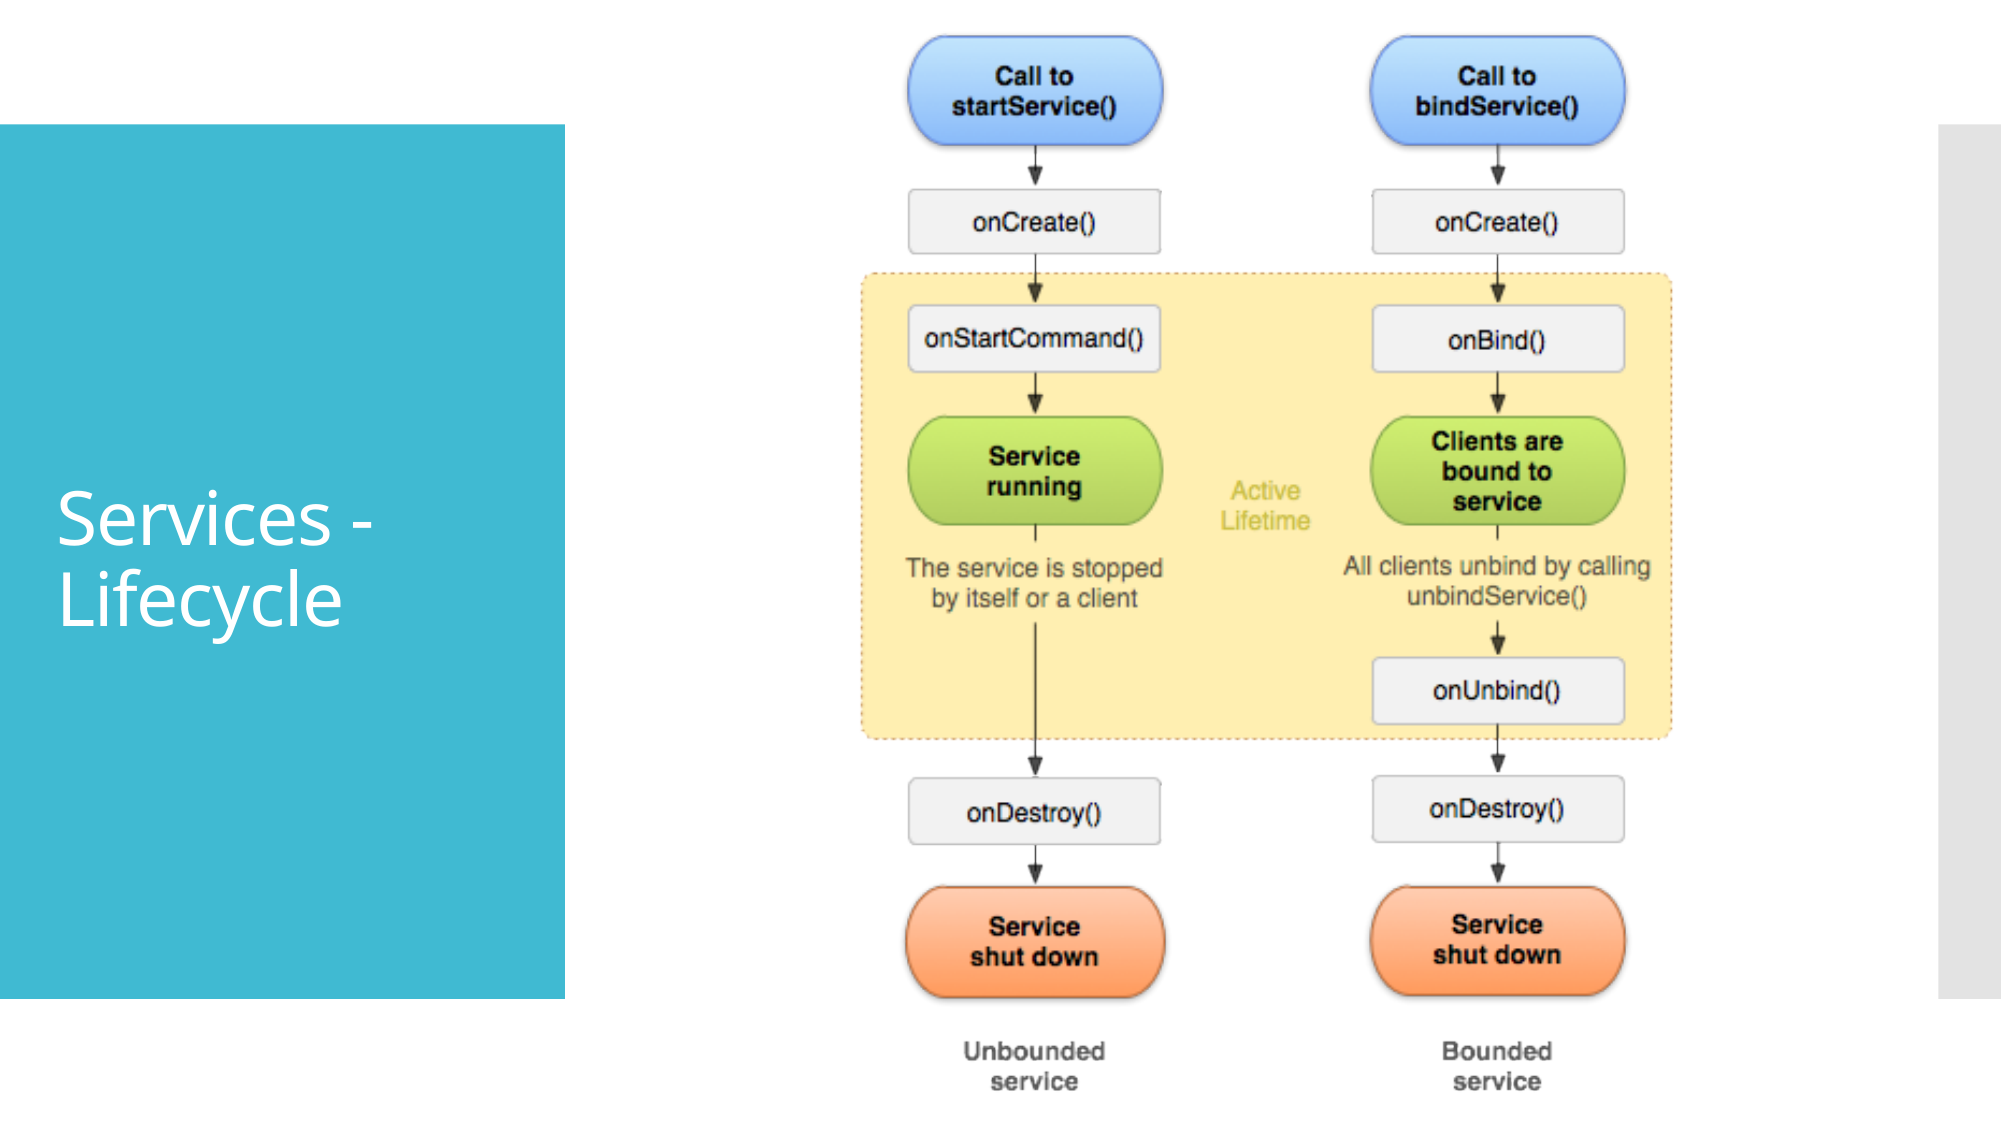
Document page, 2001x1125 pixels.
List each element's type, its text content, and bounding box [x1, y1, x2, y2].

picture [848, 17, 1684, 1106]
title Services - Lifecycle [41, 184, 525, 940]
